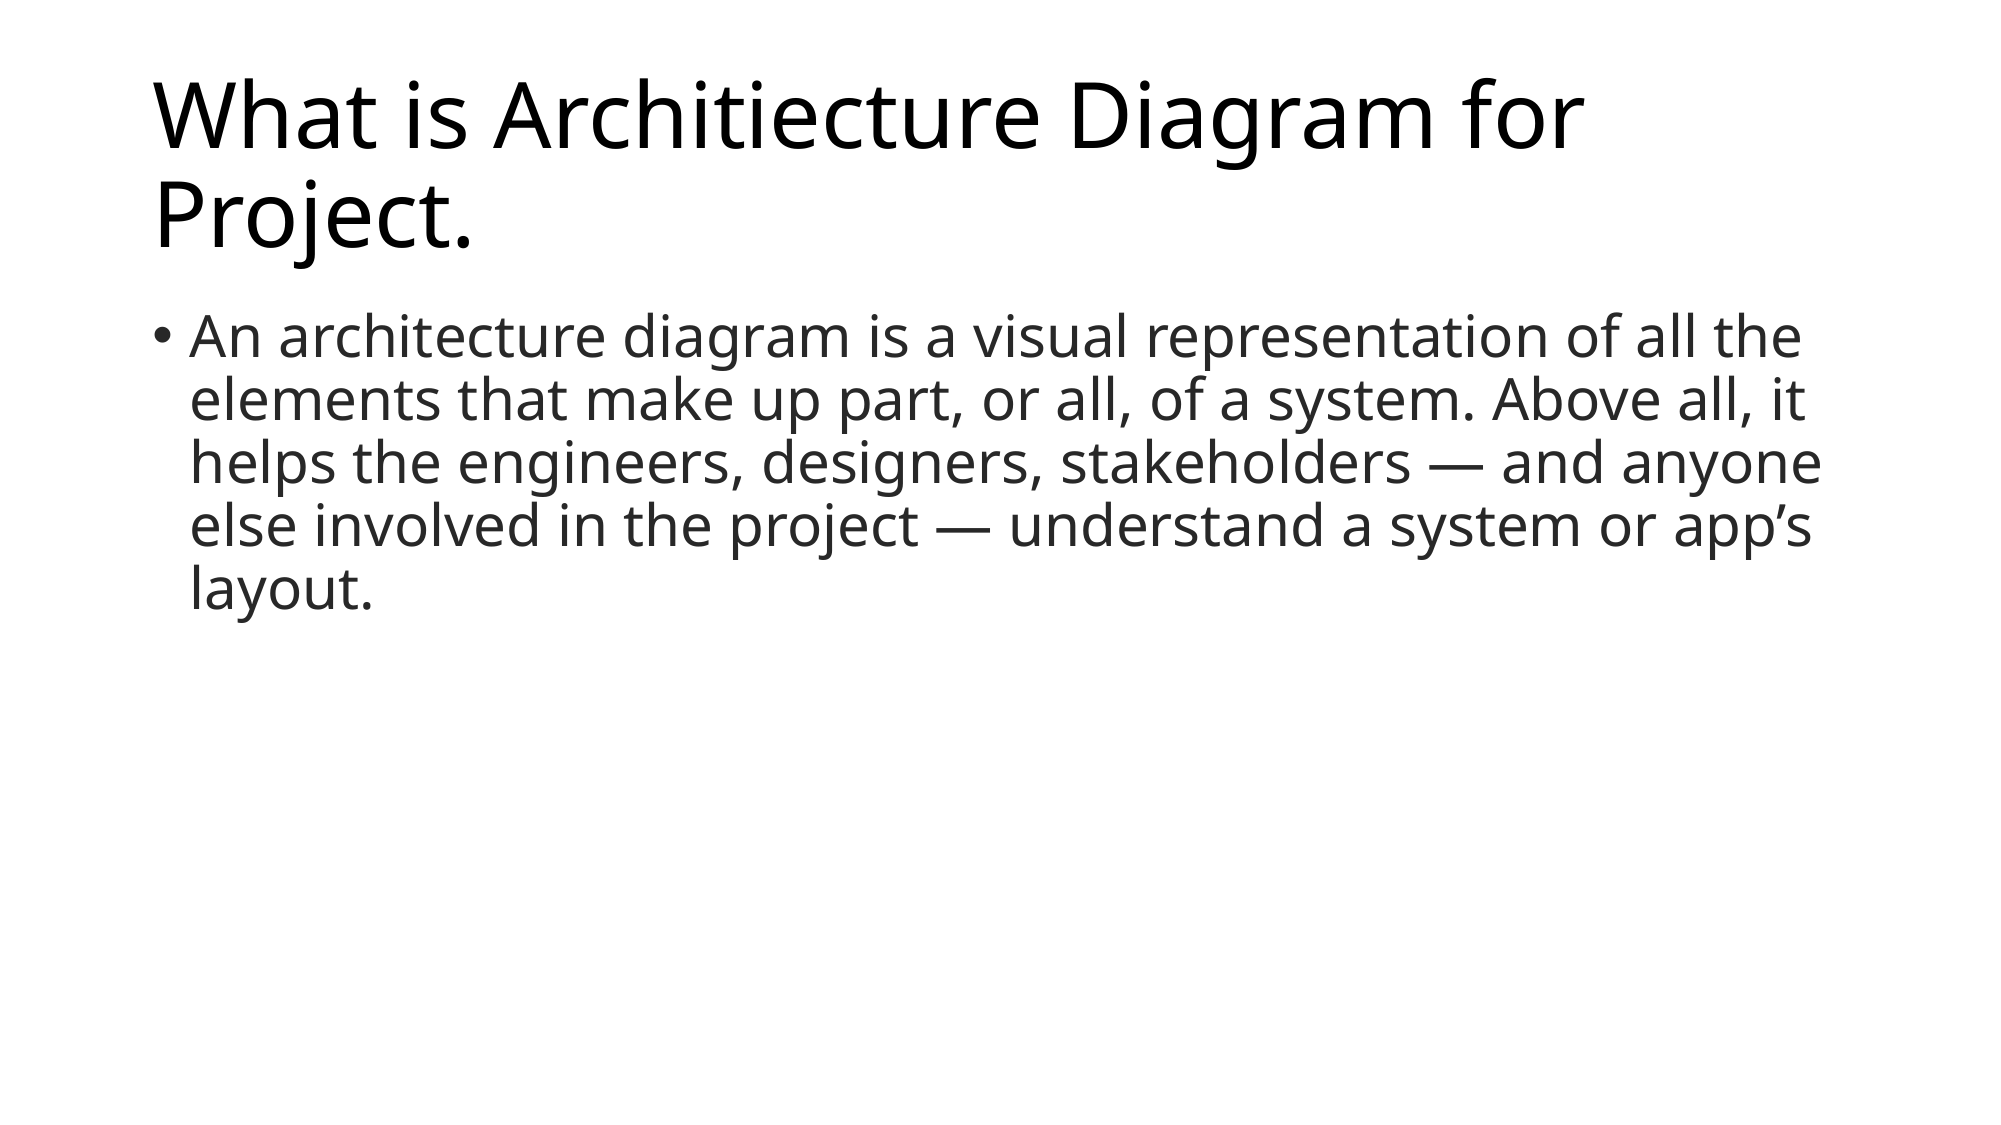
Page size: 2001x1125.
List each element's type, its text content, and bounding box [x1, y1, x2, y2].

title What is Architiecture Diagram for Project. [137, 59, 1863, 278]
list An architecture diagram is a visual representation of all the elements that make up part, or all, of a system. Above all, it helps the engineers, designers, stakeholders — and anyone else involved in the project — understand a system or app’s layout. [137, 299, 1863, 1014]
